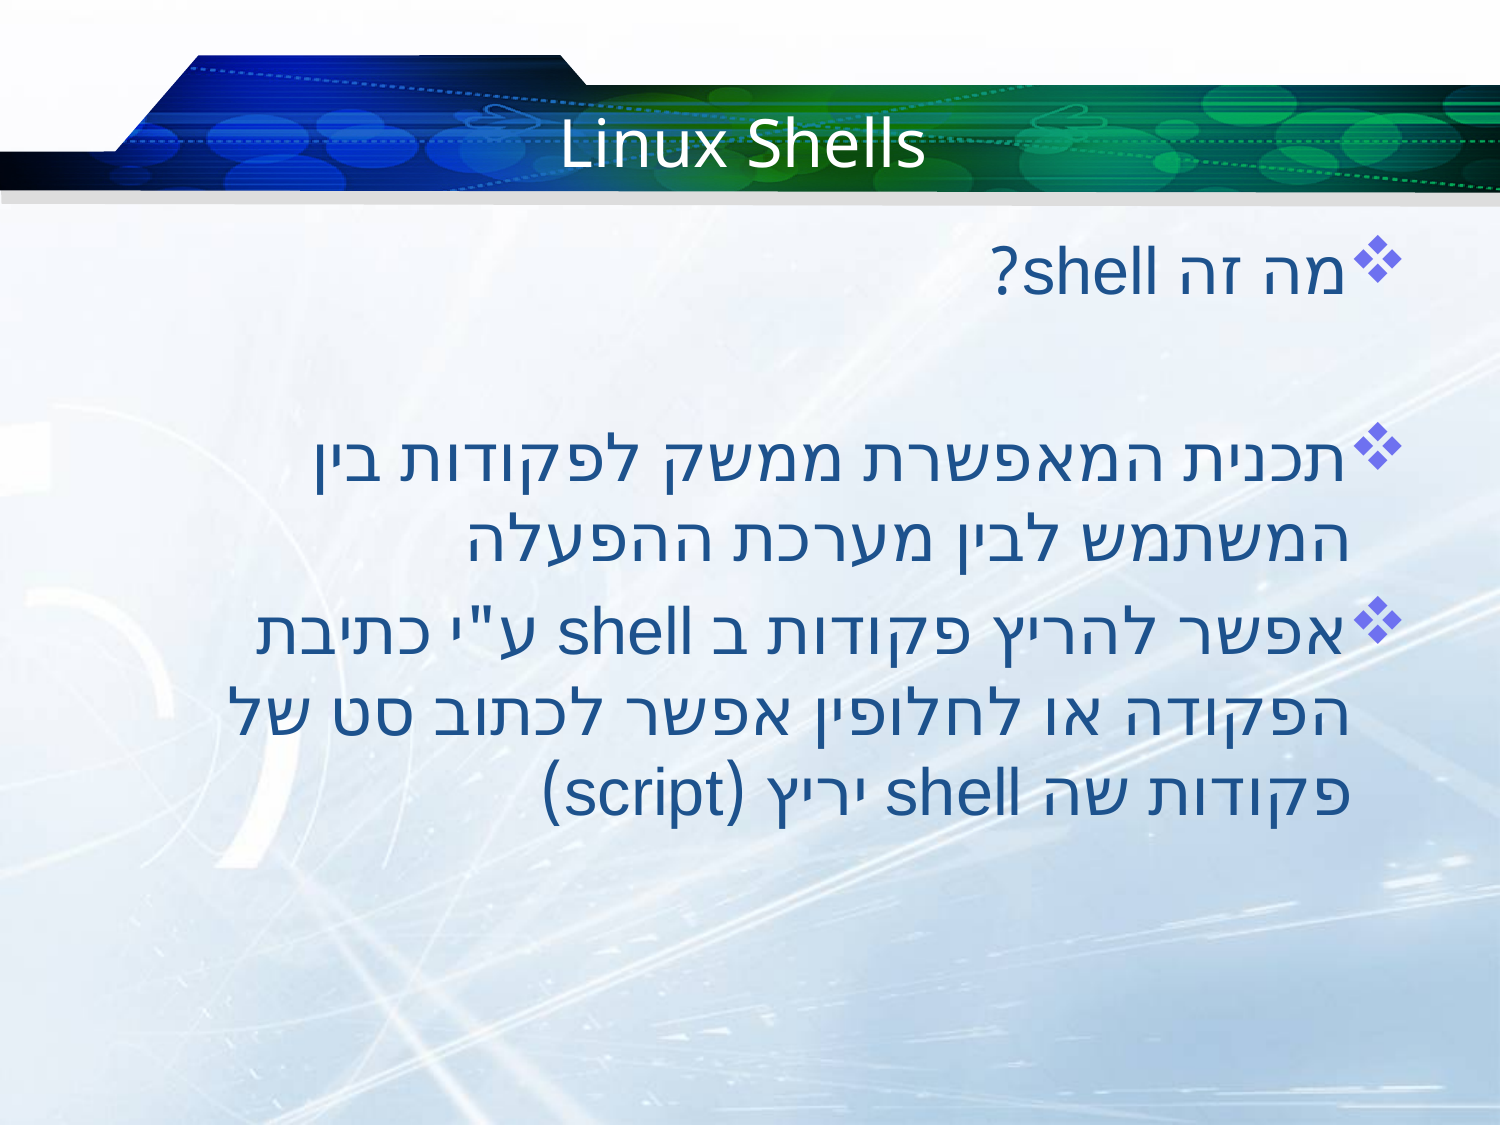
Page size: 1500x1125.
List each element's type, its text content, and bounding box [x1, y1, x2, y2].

title Linux Shells [99, 94, 1388, 188]
picture [0, 0, 1500, 1125]
list מה זה shell? תכנית המאפשרת ממשק לפקודות בין המשתמש לבין מערכת ההפעלה אפשר להריץ פקודות ב shell ע"י כתיבת הפקודה או לחלופין אפשר לכתוב סט של פקודות שה shell יריץ (script) [74, 220, 1426, 1064]
